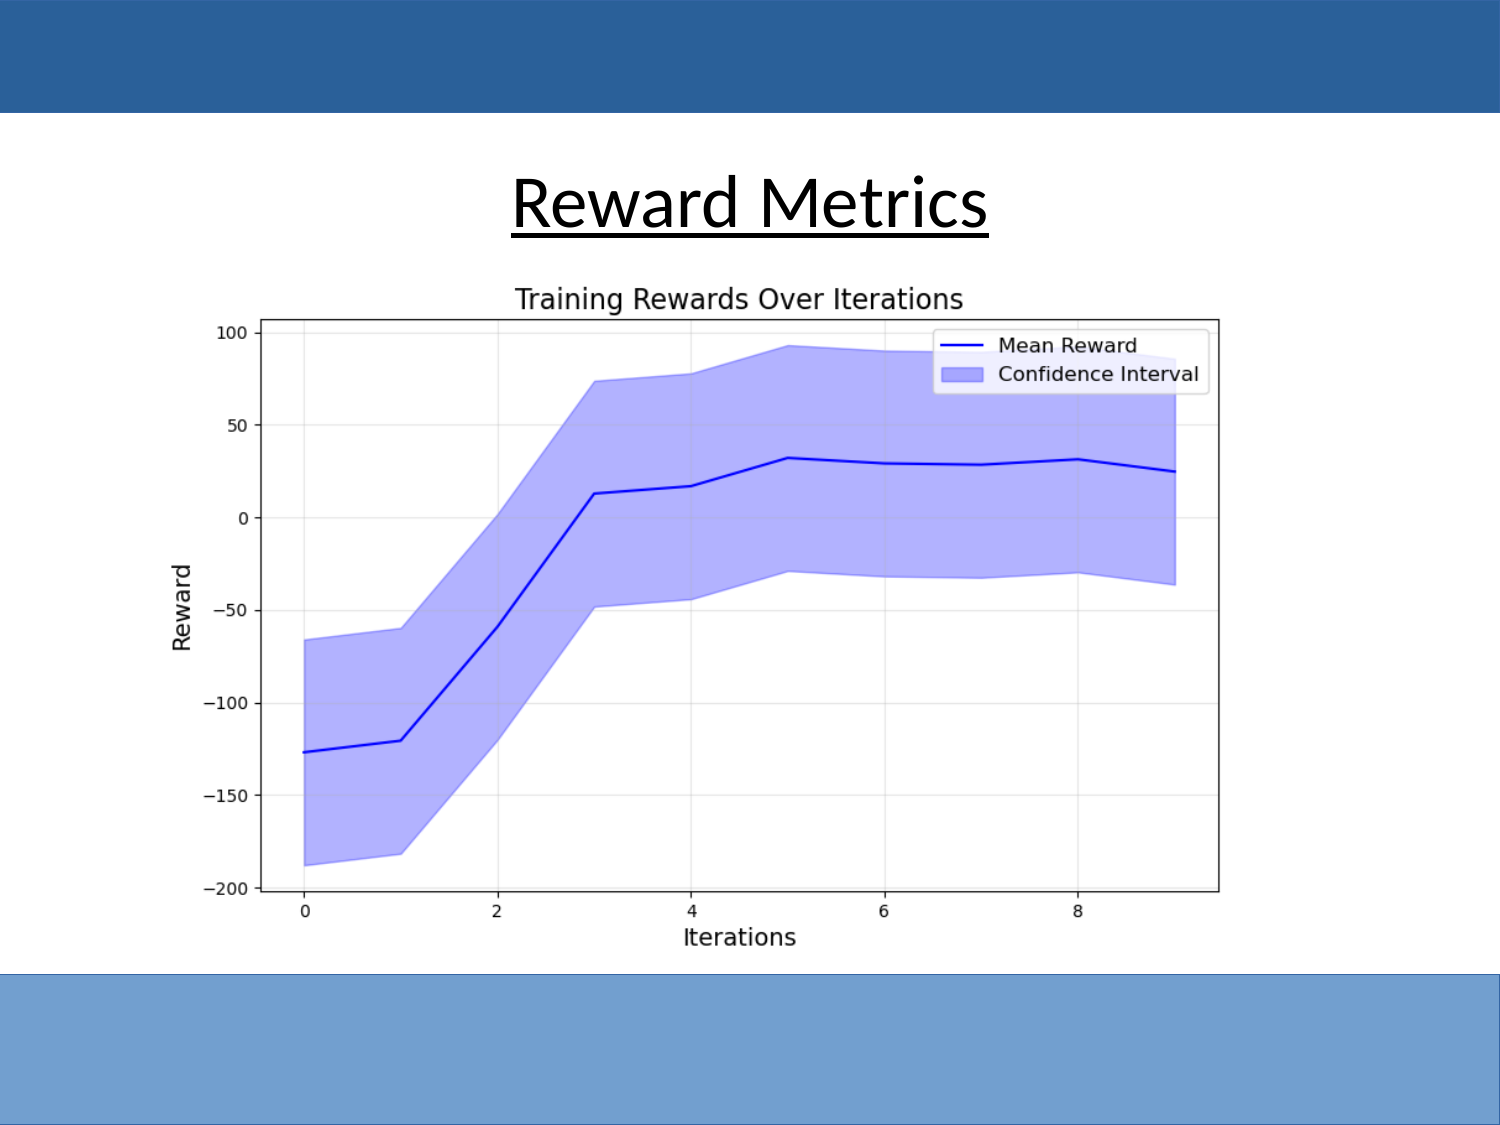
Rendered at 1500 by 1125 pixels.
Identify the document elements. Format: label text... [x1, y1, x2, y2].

text_box [0, 0, 1500, 113]
picture [105, 230, 1343, 973]
title Reward Metrics [75, 104, 1425, 292]
text_box [0, 974, 1500, 1125]
